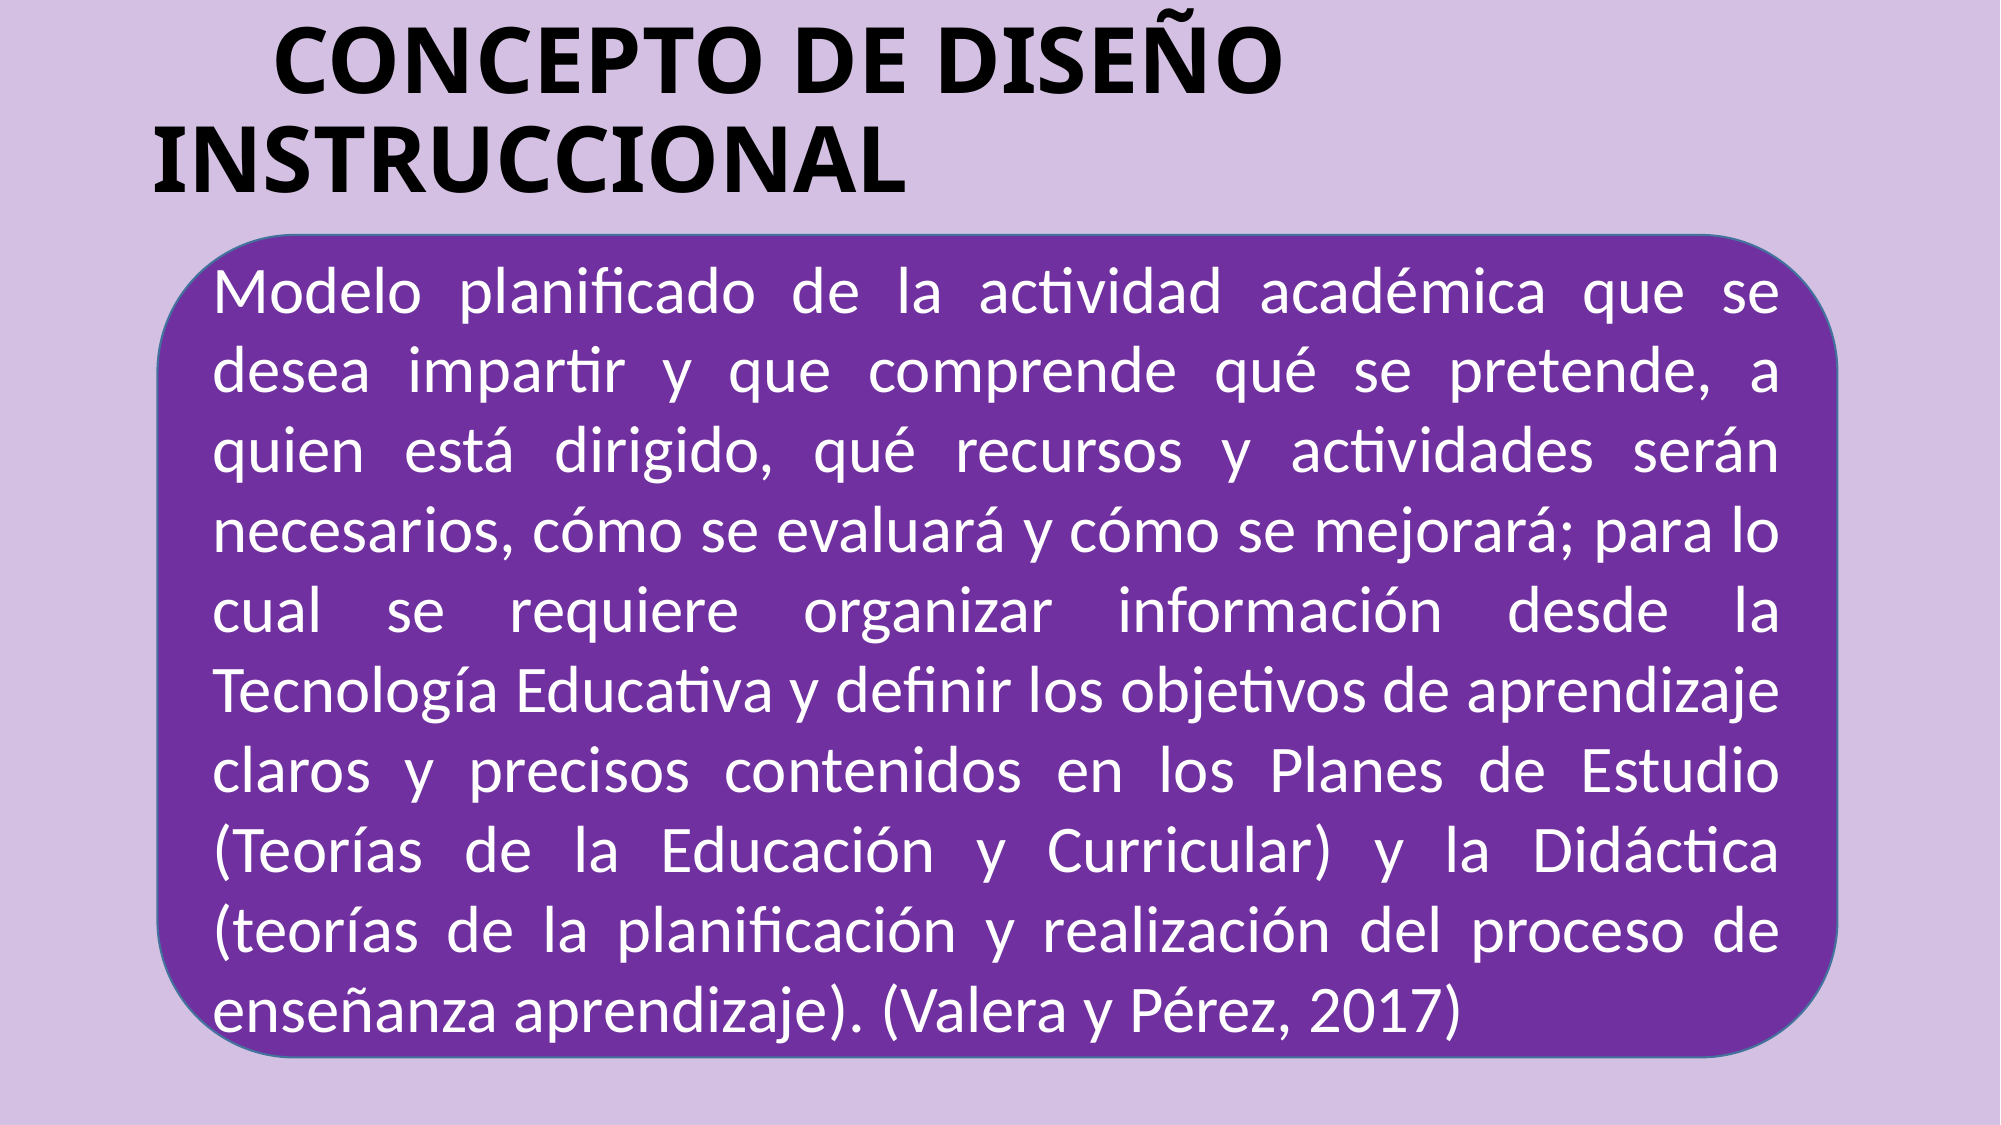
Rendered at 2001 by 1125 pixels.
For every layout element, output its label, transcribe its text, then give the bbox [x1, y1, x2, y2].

title CONCEPTO DE DISEÑO INSTRUCCIONAL [137, 59, 1863, 278]
text_box Modelo planificado de la actividad académica que se desea impartir y que comprende qué se pretende, a quien está dirigido, qué recursos y actividades serán necesarios, cómo se evaluará y cómo se mejorará; para lo cual se requiere organizar información desde la Tecnología Educativa y definir los objetivos de aprendizaje claros y precisos contenidos en los Planes de Estudio (Teorías de la Educación y Curricular) y la Didáctica (teorías de la planificación y realización del proceso de enseñanza aprendizaje). (Valera y Pérez, 2017) [156, 233, 1839, 1059]
